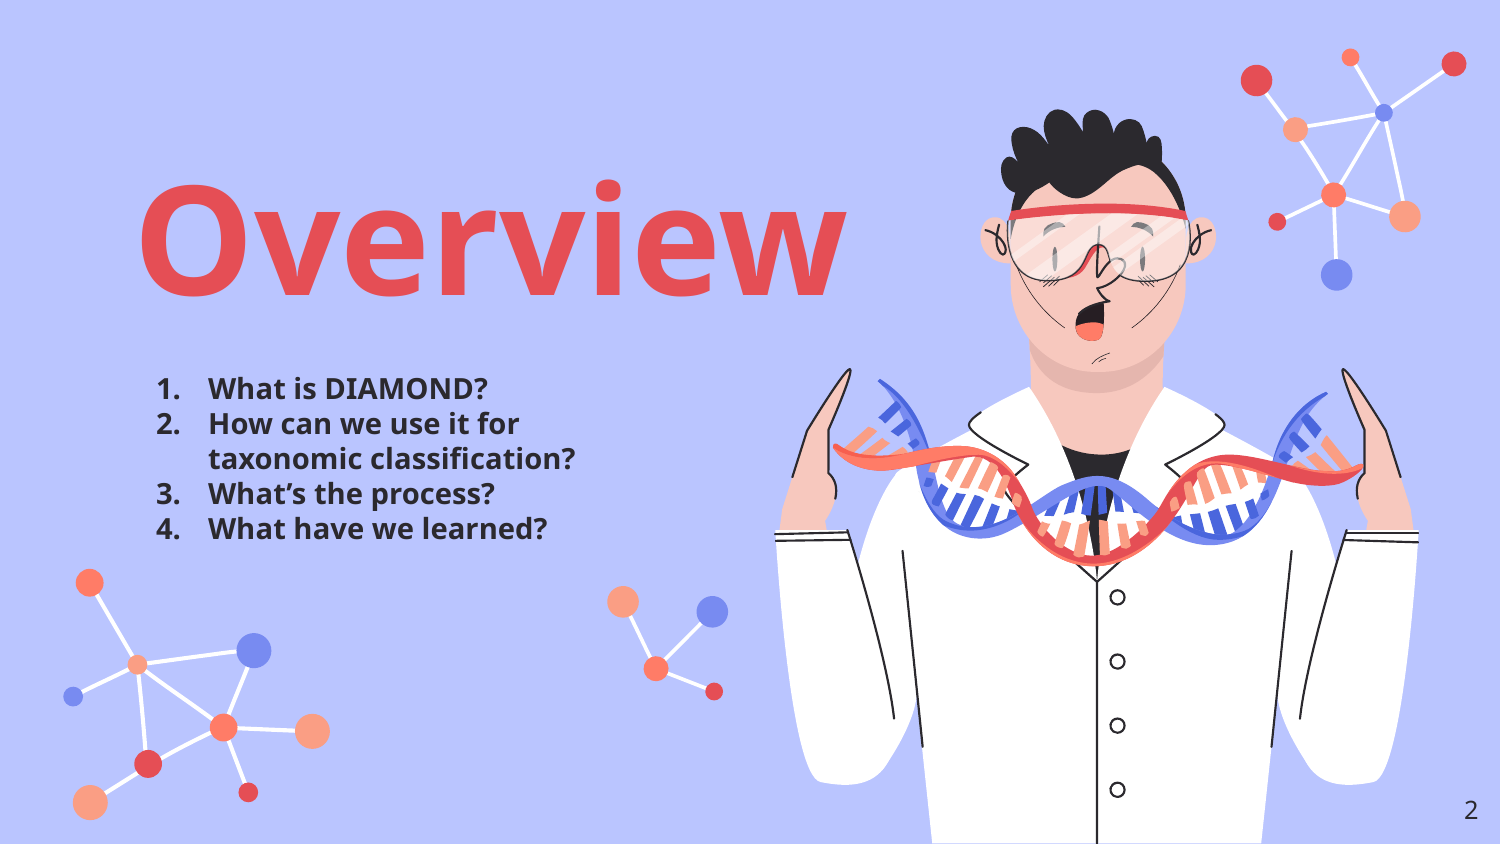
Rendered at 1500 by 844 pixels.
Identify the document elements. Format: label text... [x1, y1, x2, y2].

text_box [774, 109, 1420, 844]
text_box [622, 555, 732, 709]
subtitle What is DIAMOND? How can we use it for taxonomic classification? What’s the process? What have we learned? [118, 392, 688, 524]
slide_number ‹#› [1423, 779, 1494, 844]
title Overview [118, 126, 769, 343]
